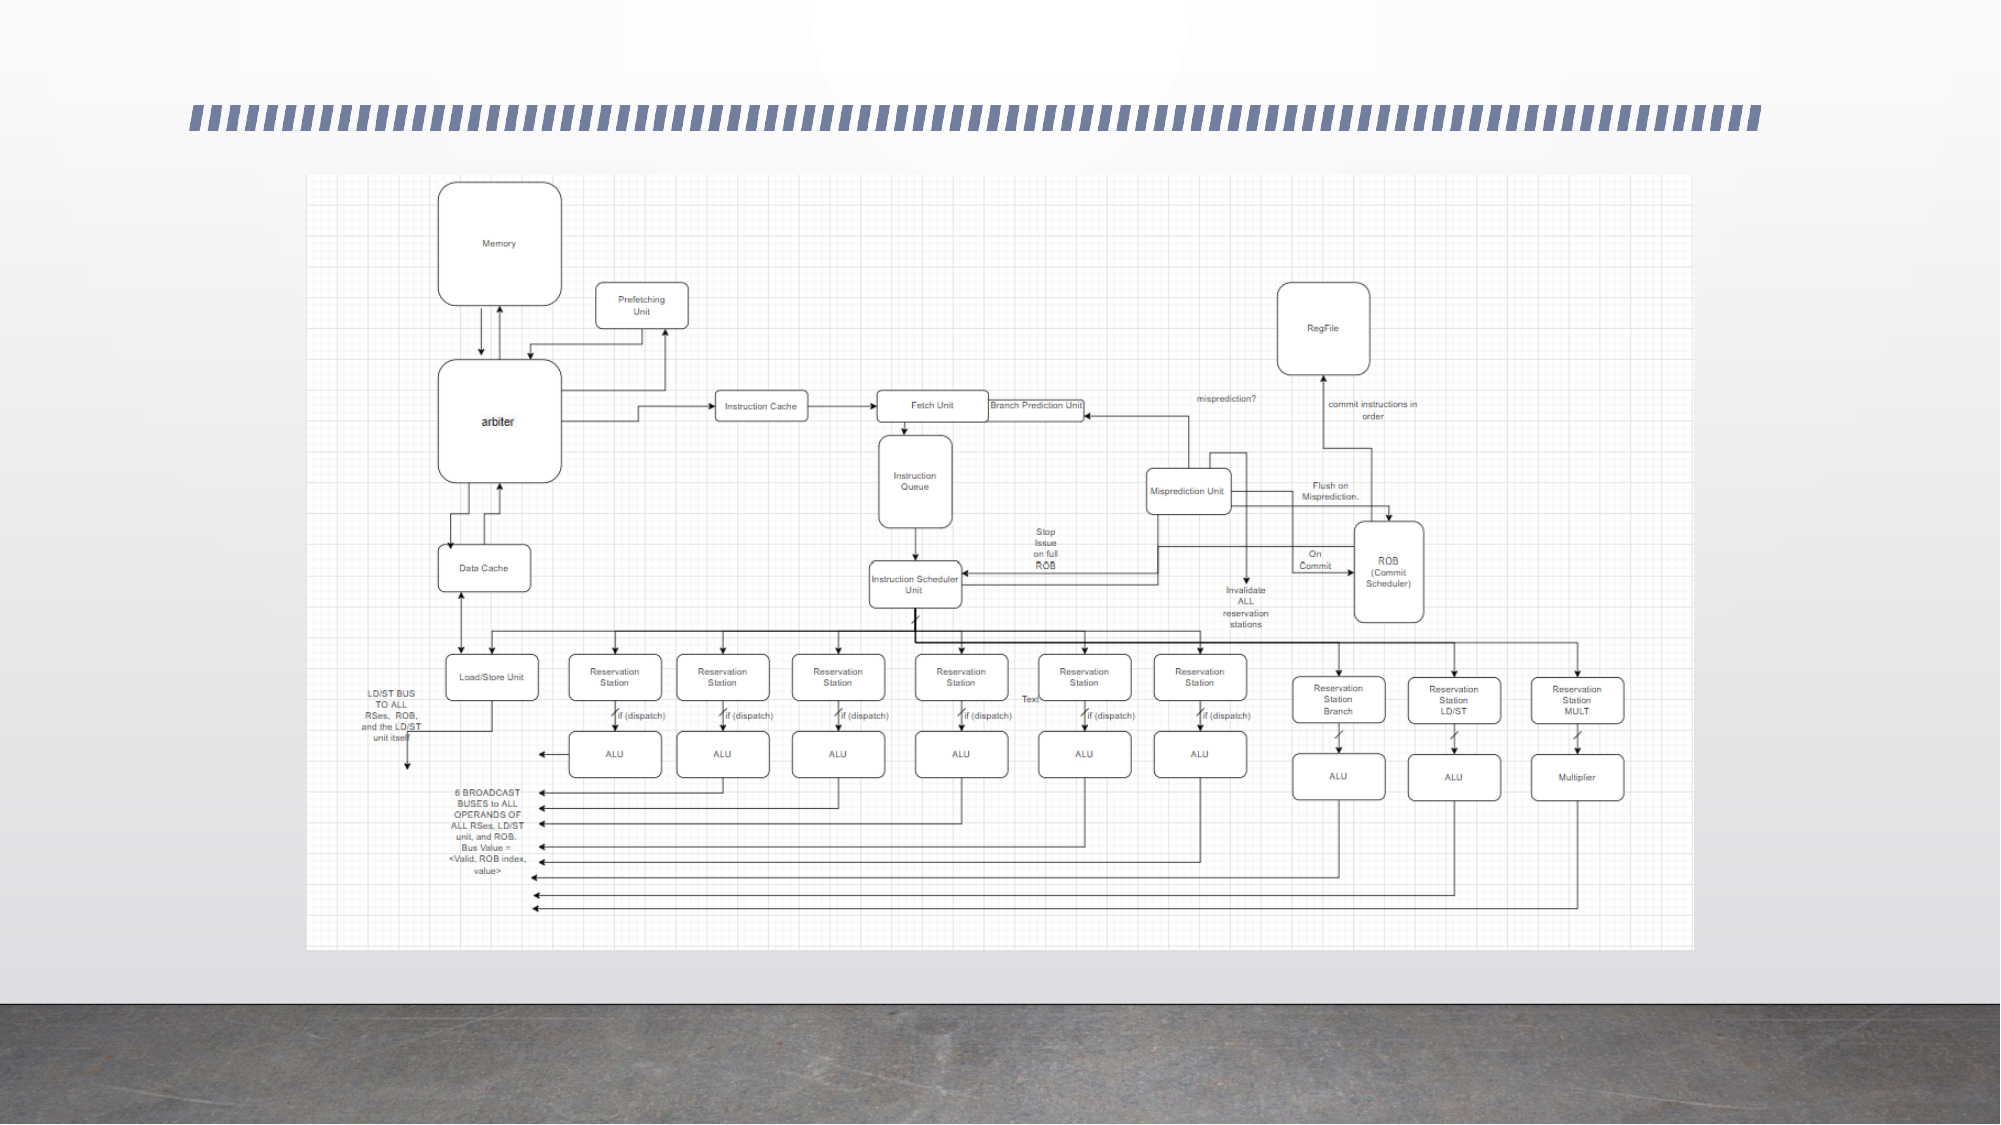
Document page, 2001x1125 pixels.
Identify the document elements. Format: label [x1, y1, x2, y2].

picture [0, 1004, 2000, 1124]
list [305, 175, 1694, 950]
